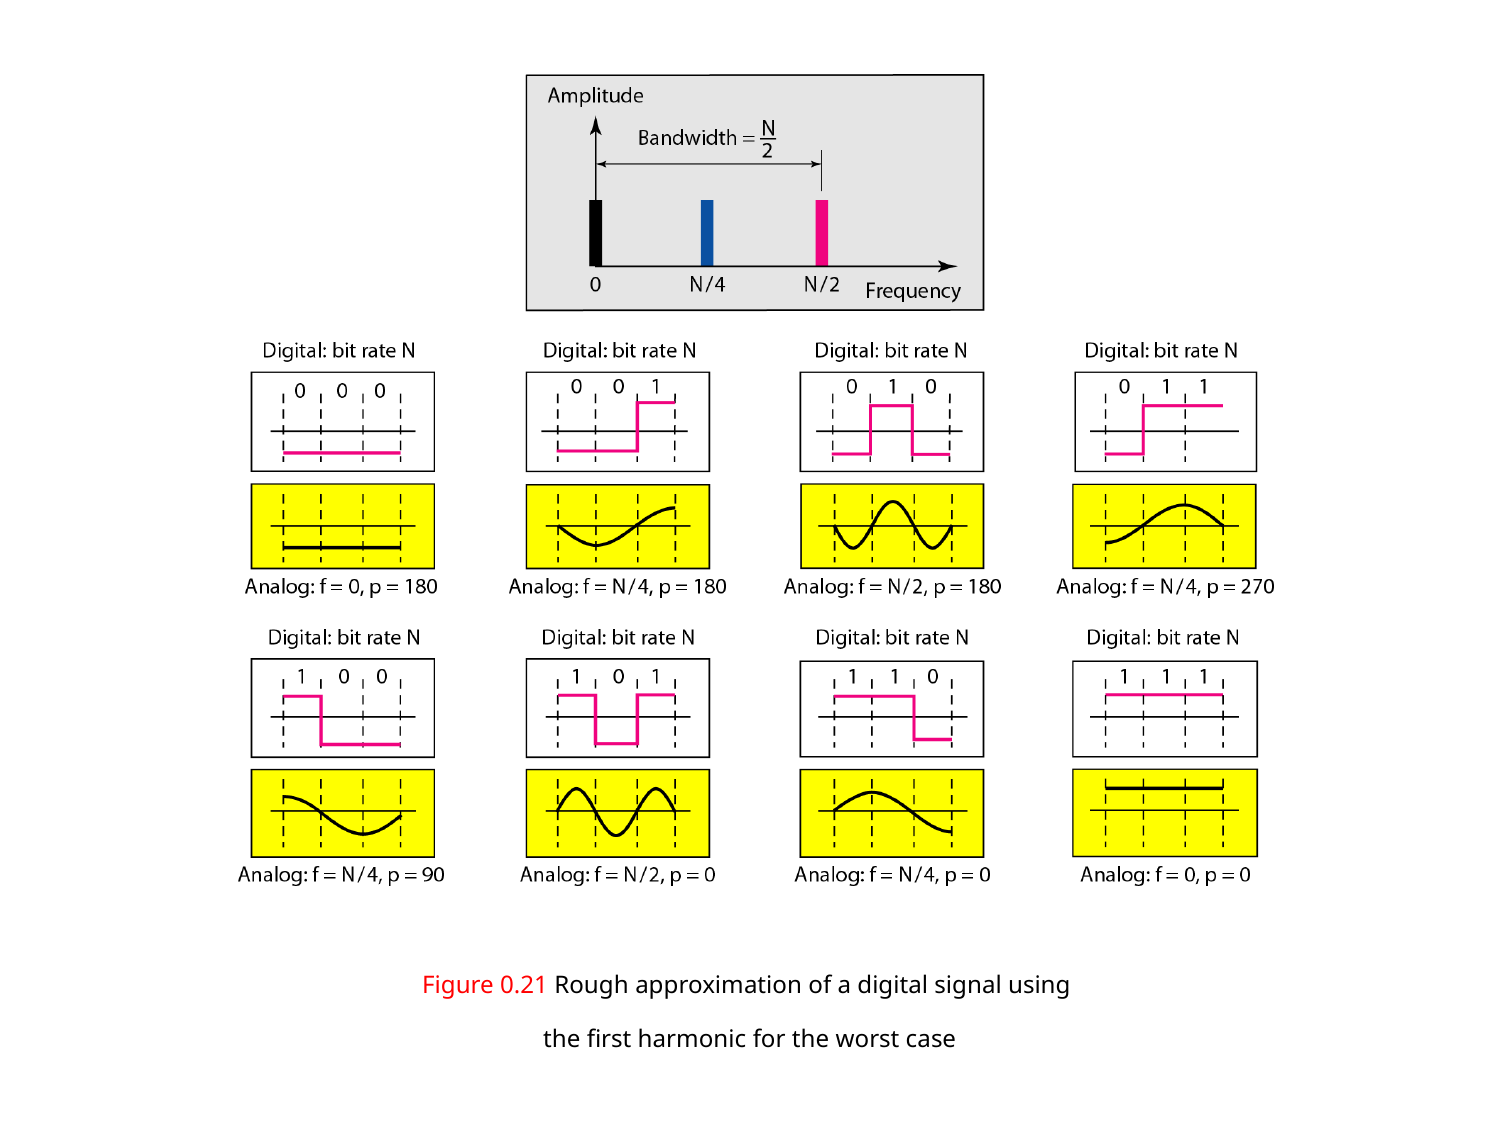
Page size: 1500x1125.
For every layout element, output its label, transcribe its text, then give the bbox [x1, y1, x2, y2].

picture [237, 74, 1276, 887]
text_box [62, 37, 1450, 113]
text_box Figure 0.21 Rough approximation of a digital signal using the first harmonic for the worst case [62, 937, 1438, 1061]
